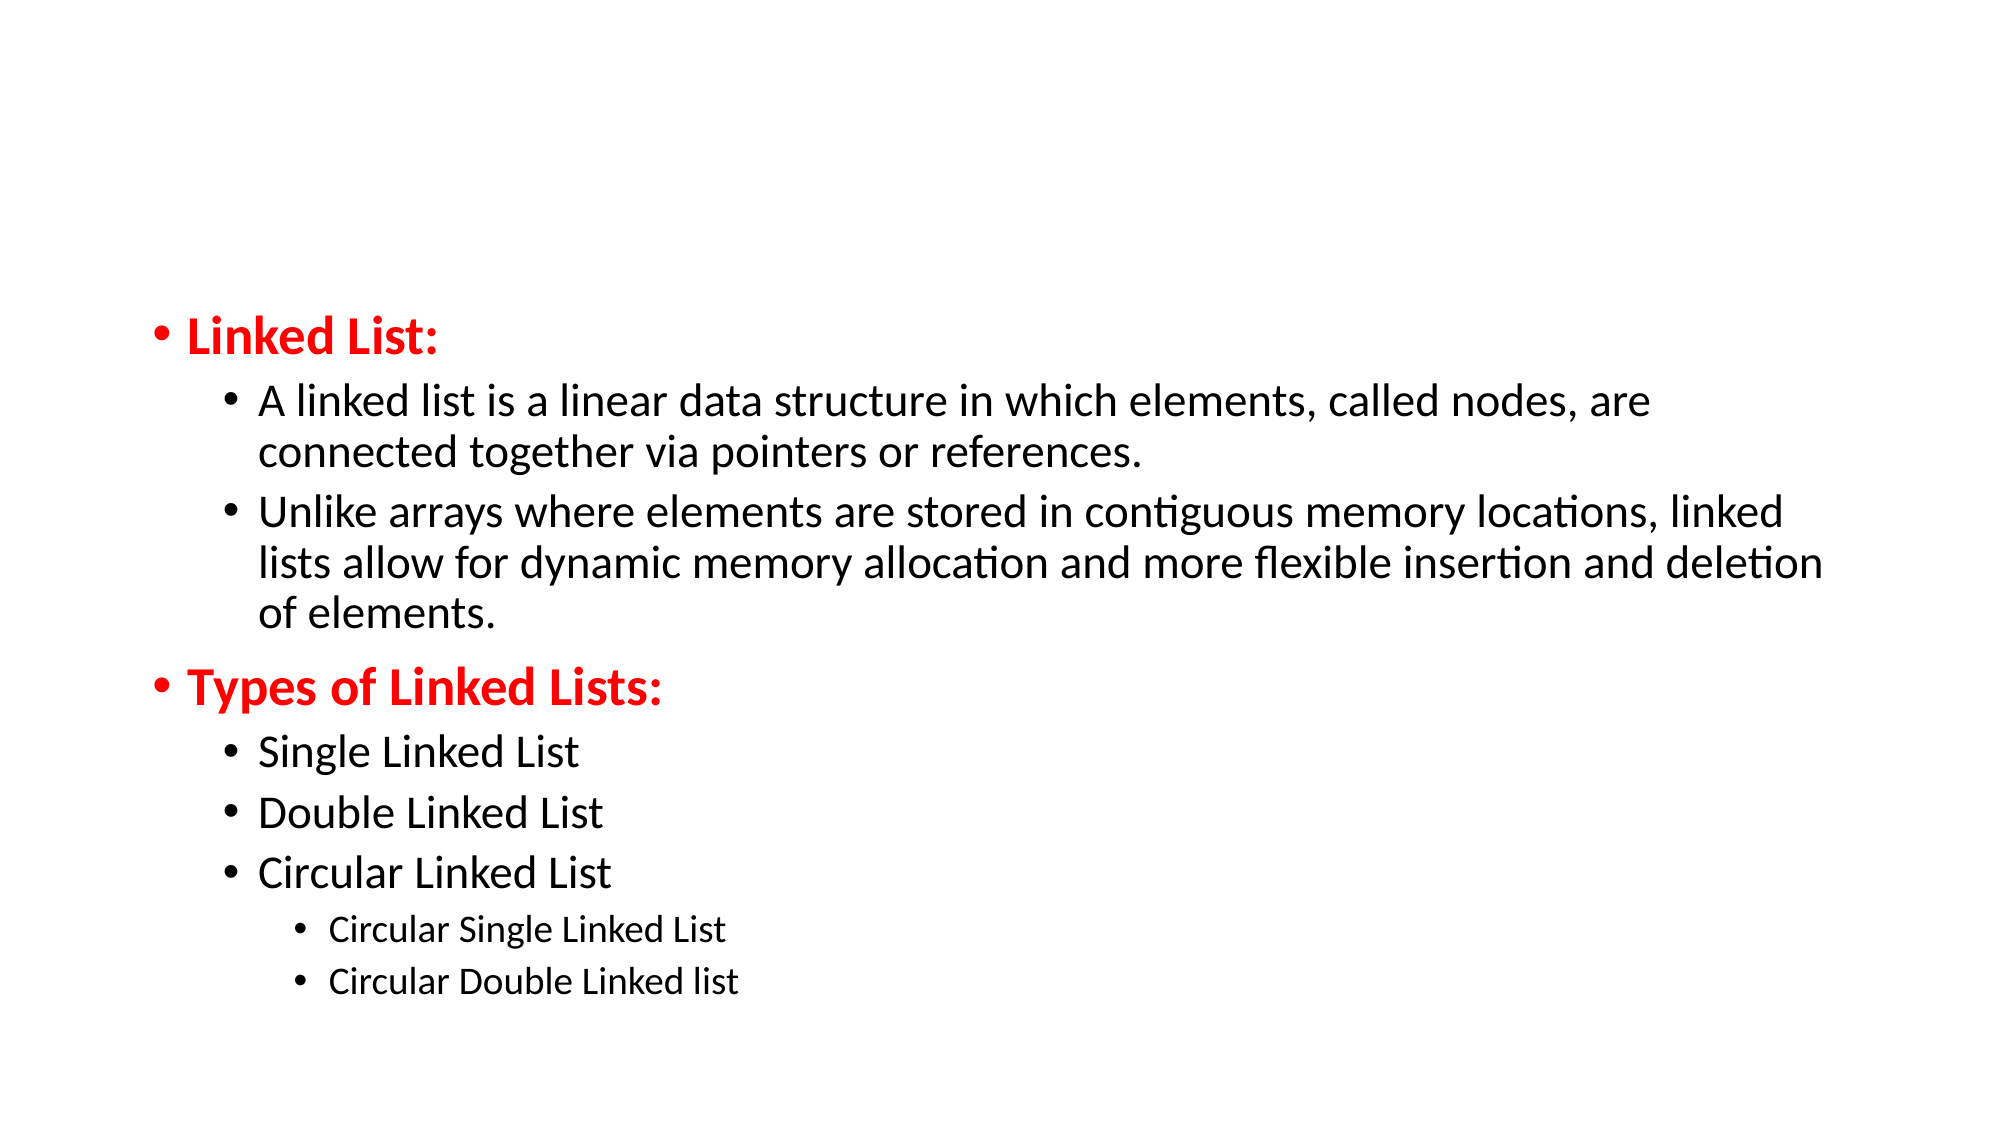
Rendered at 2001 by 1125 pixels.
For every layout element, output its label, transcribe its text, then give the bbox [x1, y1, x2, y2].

list Linked List: A linked list is a linear data structure in which elements, called nodes, are connected together via pointers or references. Unlike arrays where elements are stored in contiguous memory locations, linked lists allow for dynamic memory allocation and more flexible insertion and deletion of elements. Types of Linked Lists: Single Linked List Double Linked List Circular Linked List Circular Single Linked List Circular Double Linked list [137, 299, 1863, 1014]
